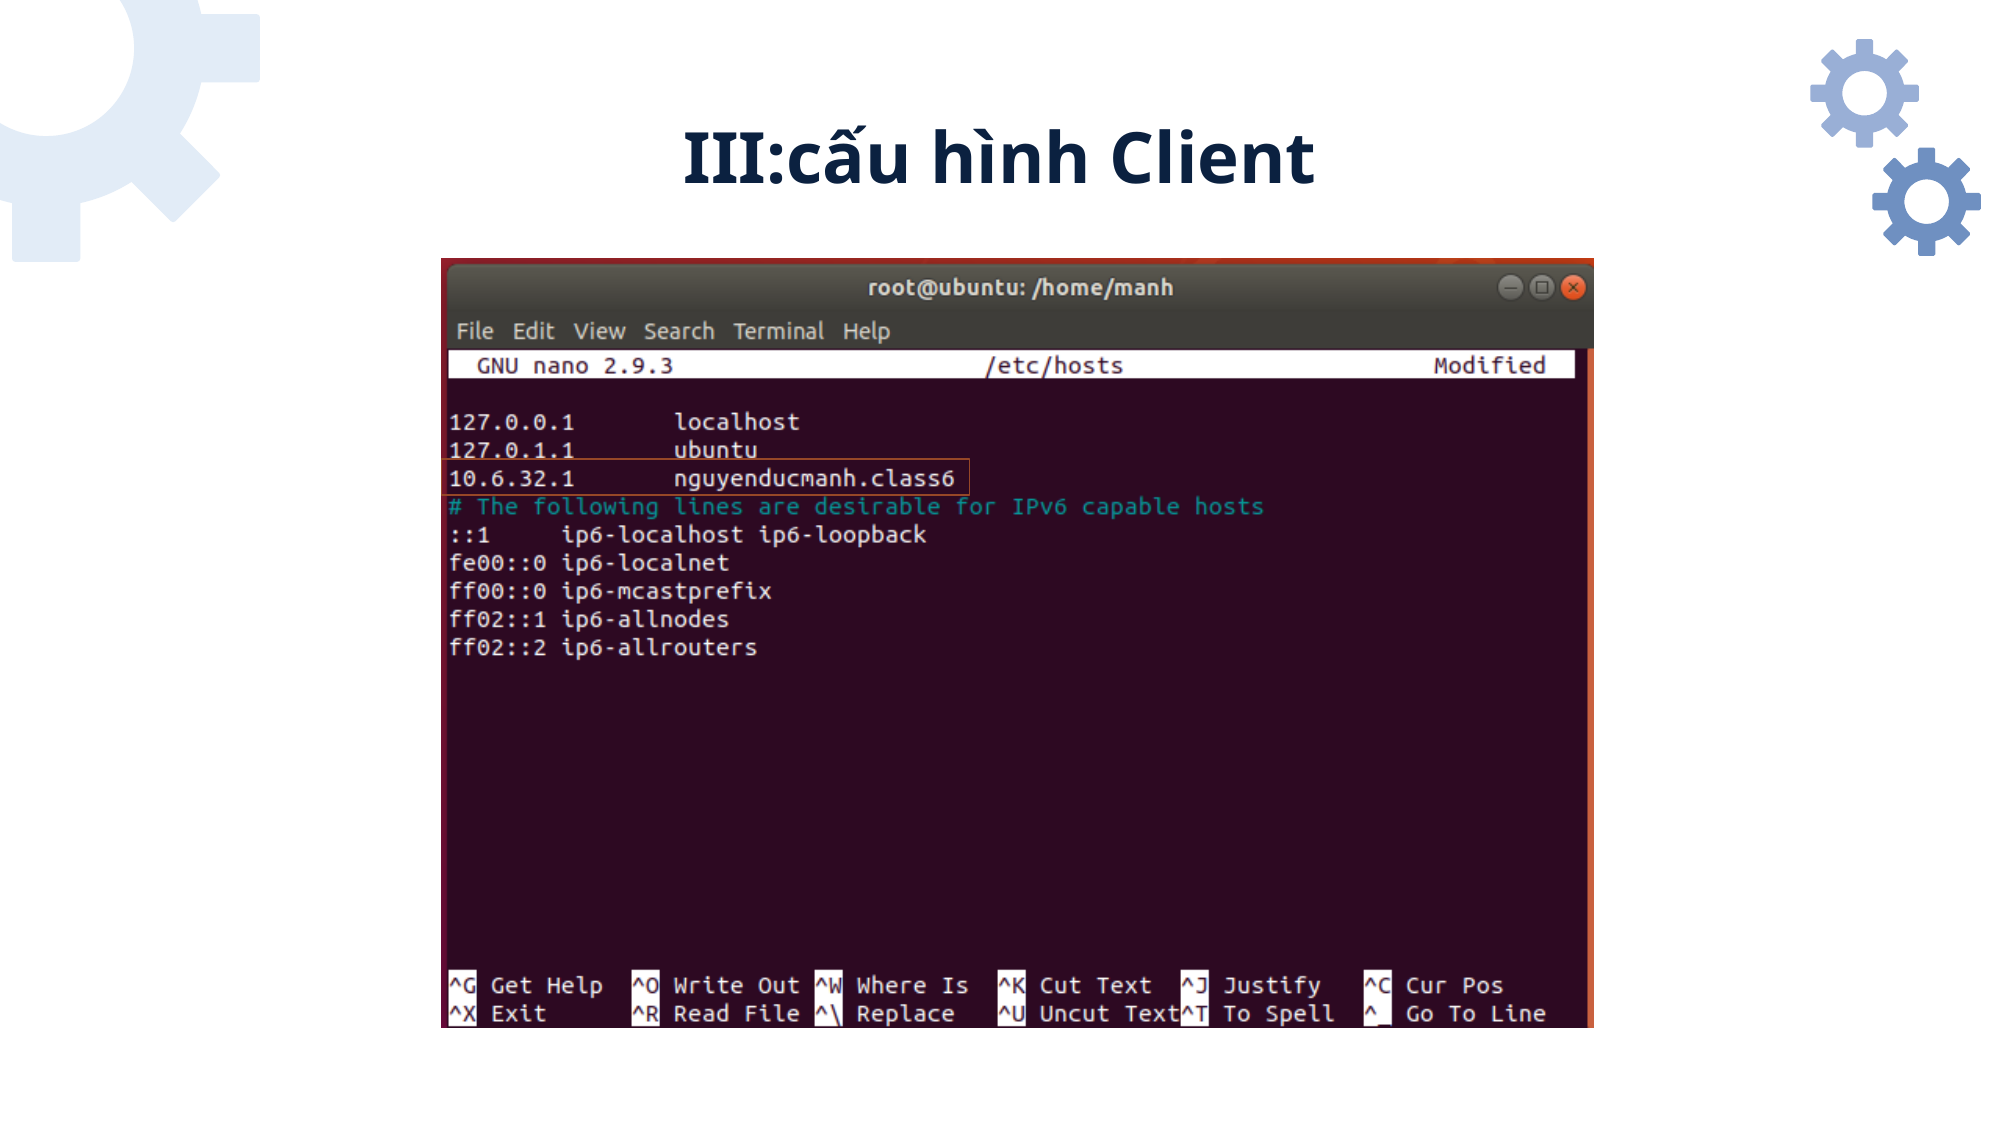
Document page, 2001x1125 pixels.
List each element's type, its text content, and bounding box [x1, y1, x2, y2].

picture [441, 258, 1594, 1028]
title III:cấu hình Client [156, 97, 1846, 223]
